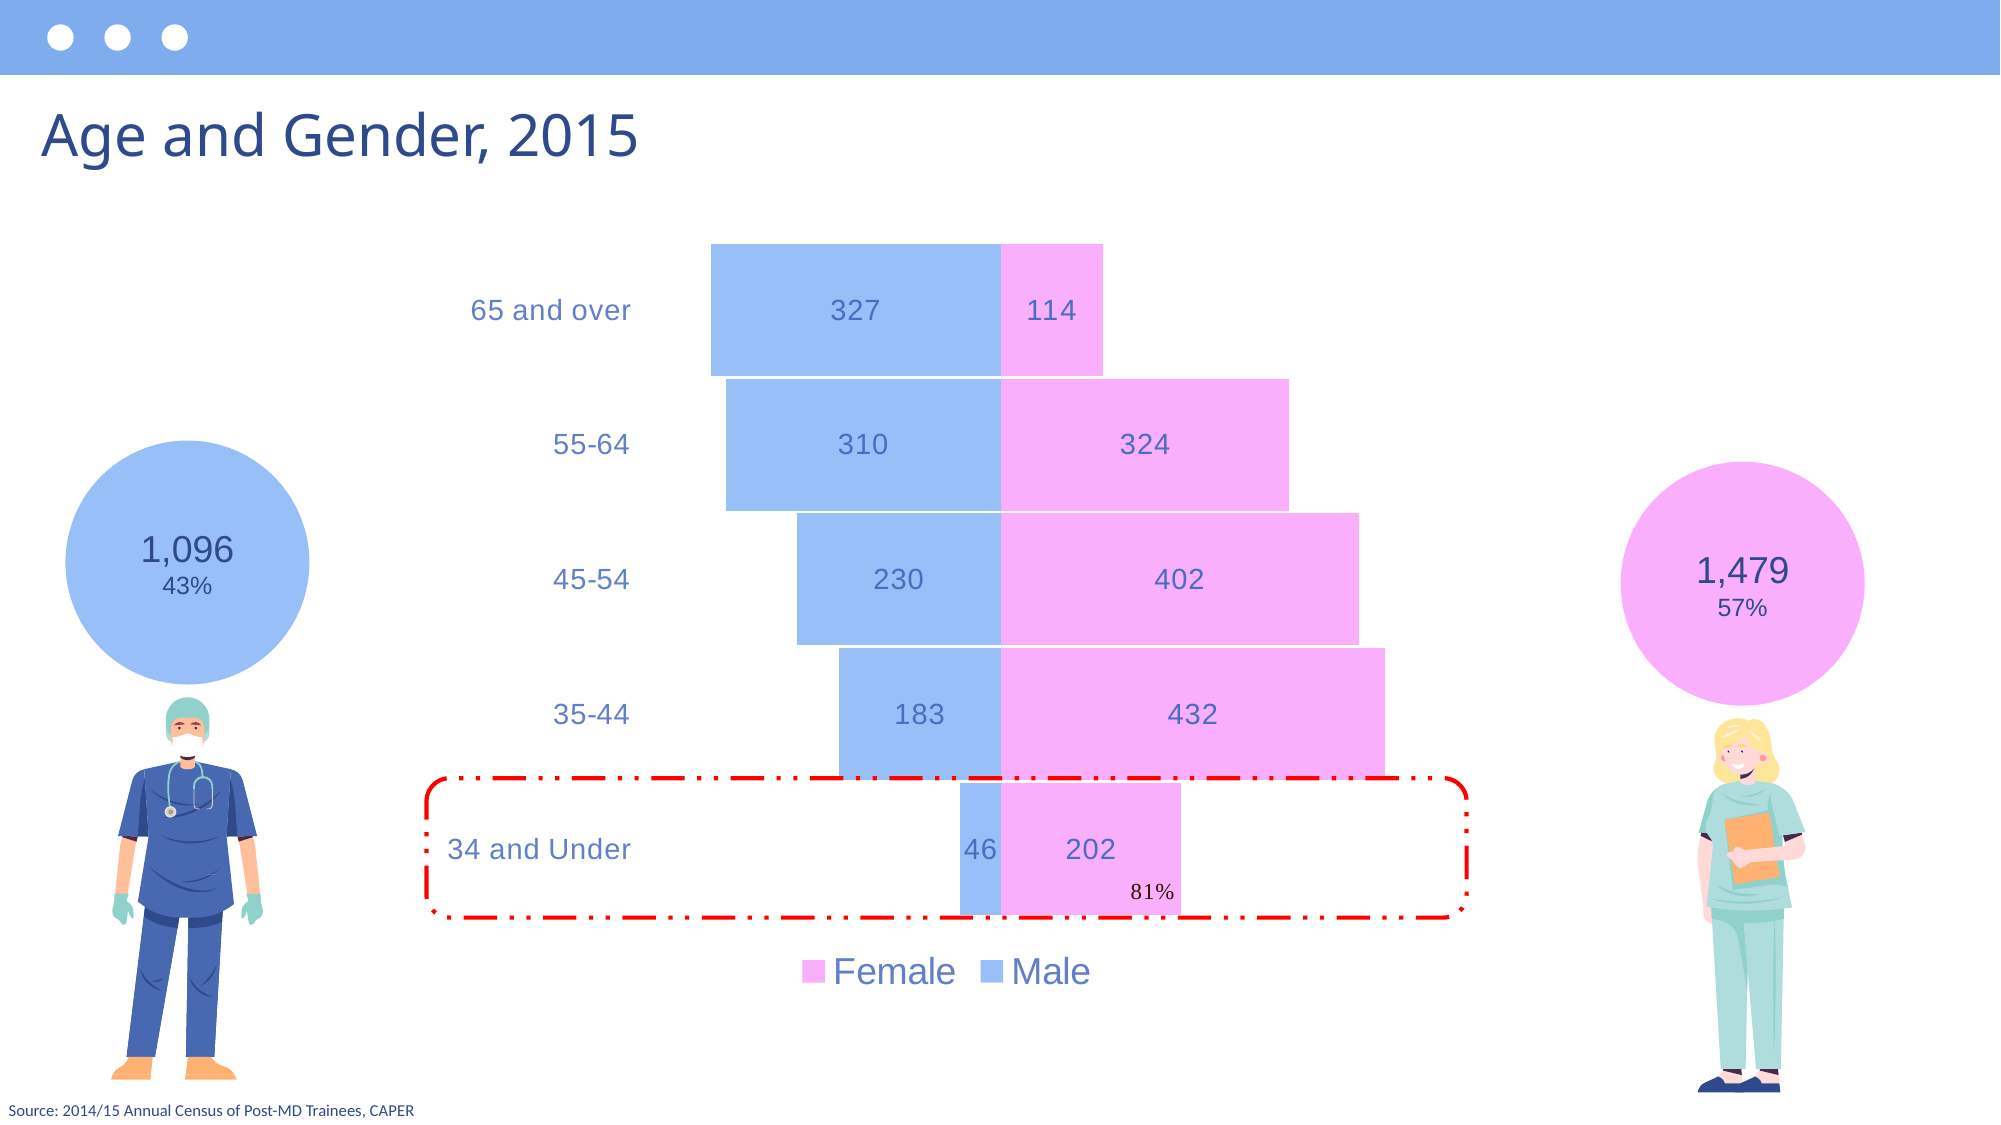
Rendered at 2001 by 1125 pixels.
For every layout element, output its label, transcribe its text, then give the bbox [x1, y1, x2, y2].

text_box 1,096 43% [65, 440, 310, 685]
title Age and Gender, 2015 [21, 78, 1709, 181]
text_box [110, 696, 264, 1080]
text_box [1696, 718, 1808, 1093]
chart [424, 226, 1469, 1001]
text_box 1,479 57% [1620, 461, 1865, 706]
text_box Source: 2014/15 Annual Census of Post-MD Trainees, CAPER [0, 1092, 997, 1125]
